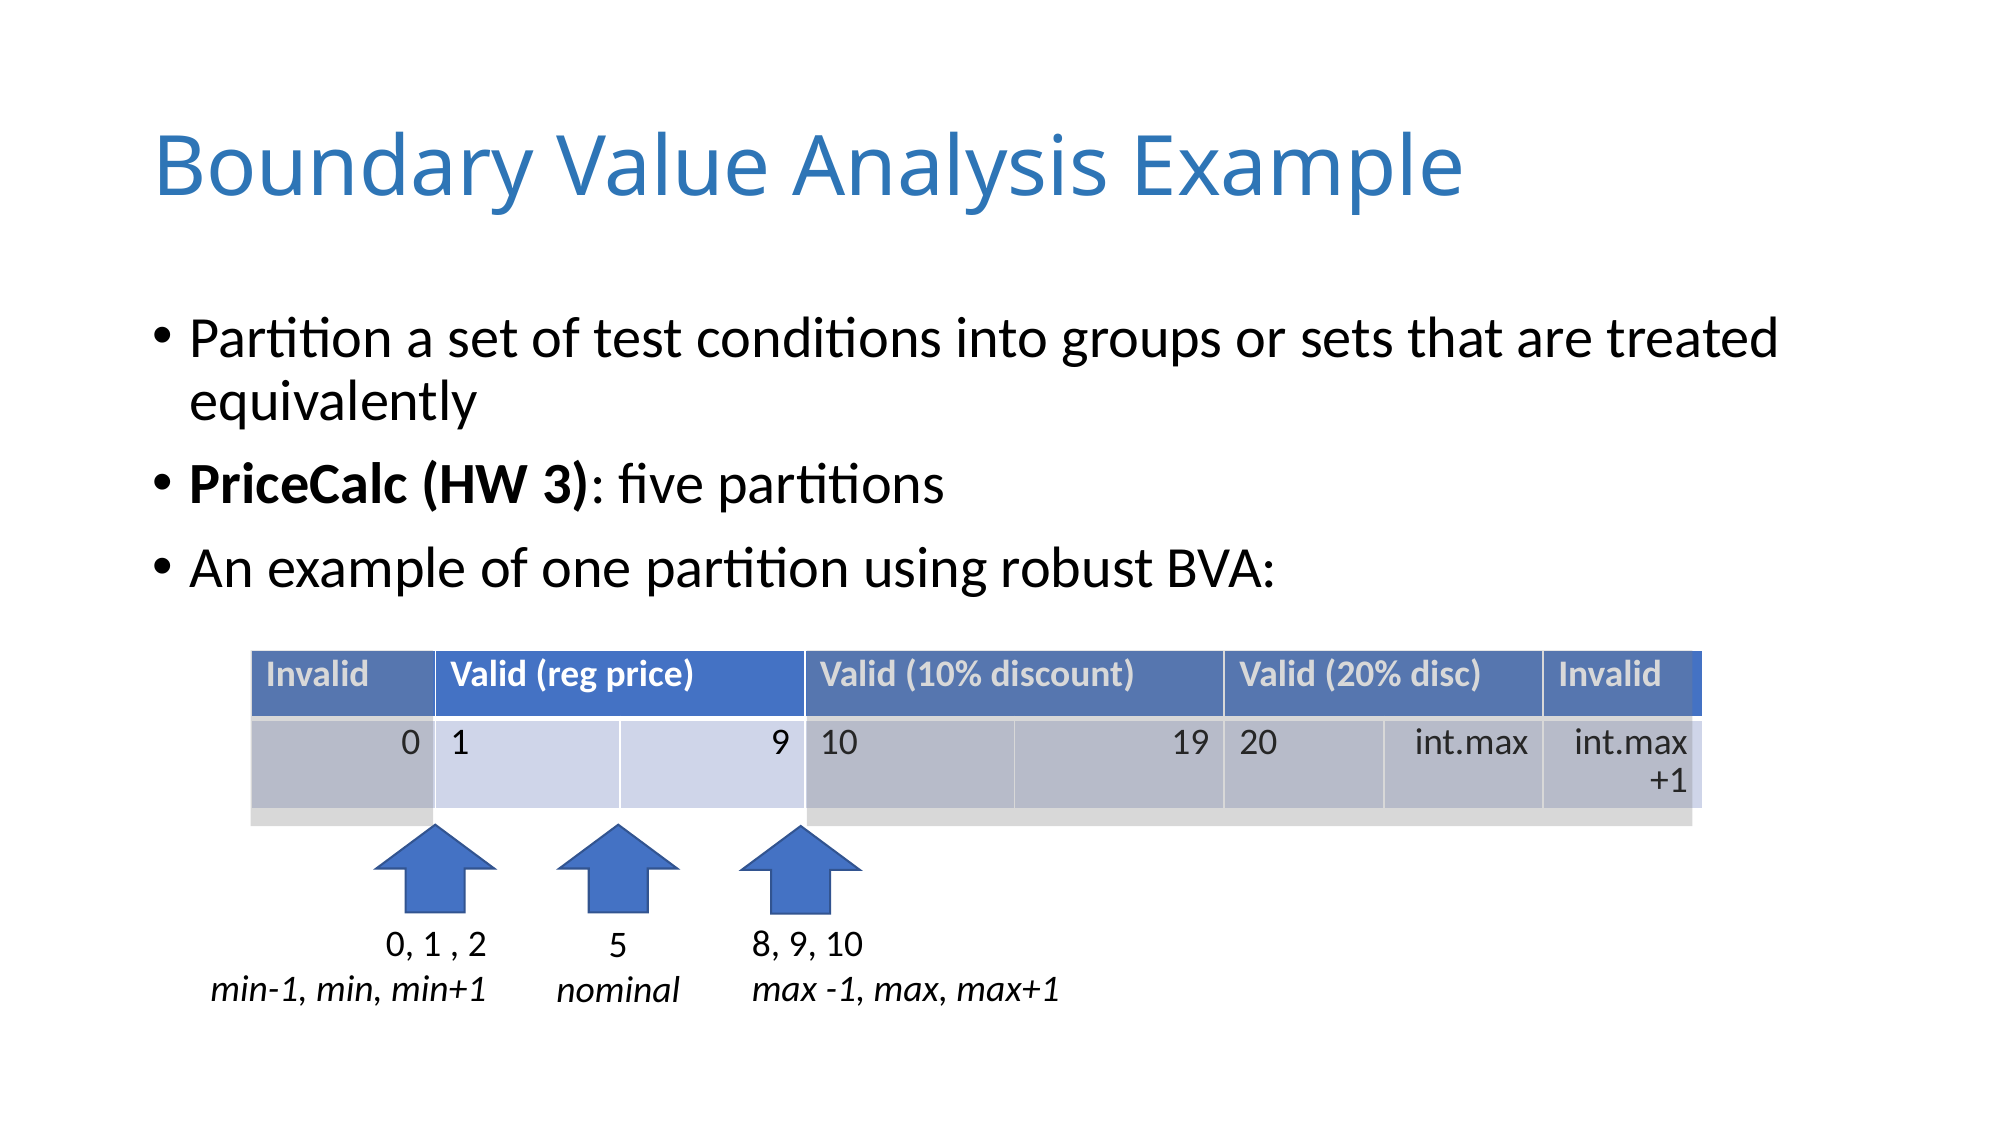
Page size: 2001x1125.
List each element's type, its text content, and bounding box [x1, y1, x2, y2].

table_cell 9 [621, 721, 804, 808]
text_box [556, 823, 681, 912]
text_box 0, 1 , 2 min-1, min, min+1 [20, 911, 502, 1017]
table_cell 1 [436, 721, 619, 808]
table_header Valid (reg price) [436, 651, 804, 716]
text_box [806, 649, 1693, 827]
title Boundary Value Analysis Example [137, 59, 1863, 278]
text_box 8, 9, 10 max -1, max, max+1 [737, 911, 1075, 1017]
table_header Invalid [1693, 651, 1702, 716]
table_cell int.max+1 [1693, 721, 1702, 808]
text_box [250, 649, 434, 827]
text_box [373, 823, 498, 911]
list Partition a set of test conditions into groups or sets that are treated equivalently PriceCalc (HW 3): five partitions An example of one partition using robust BVA: [137, 299, 1863, 1014]
text_box 5 nominal [541, 912, 695, 1018]
text_box [738, 824, 863, 911]
